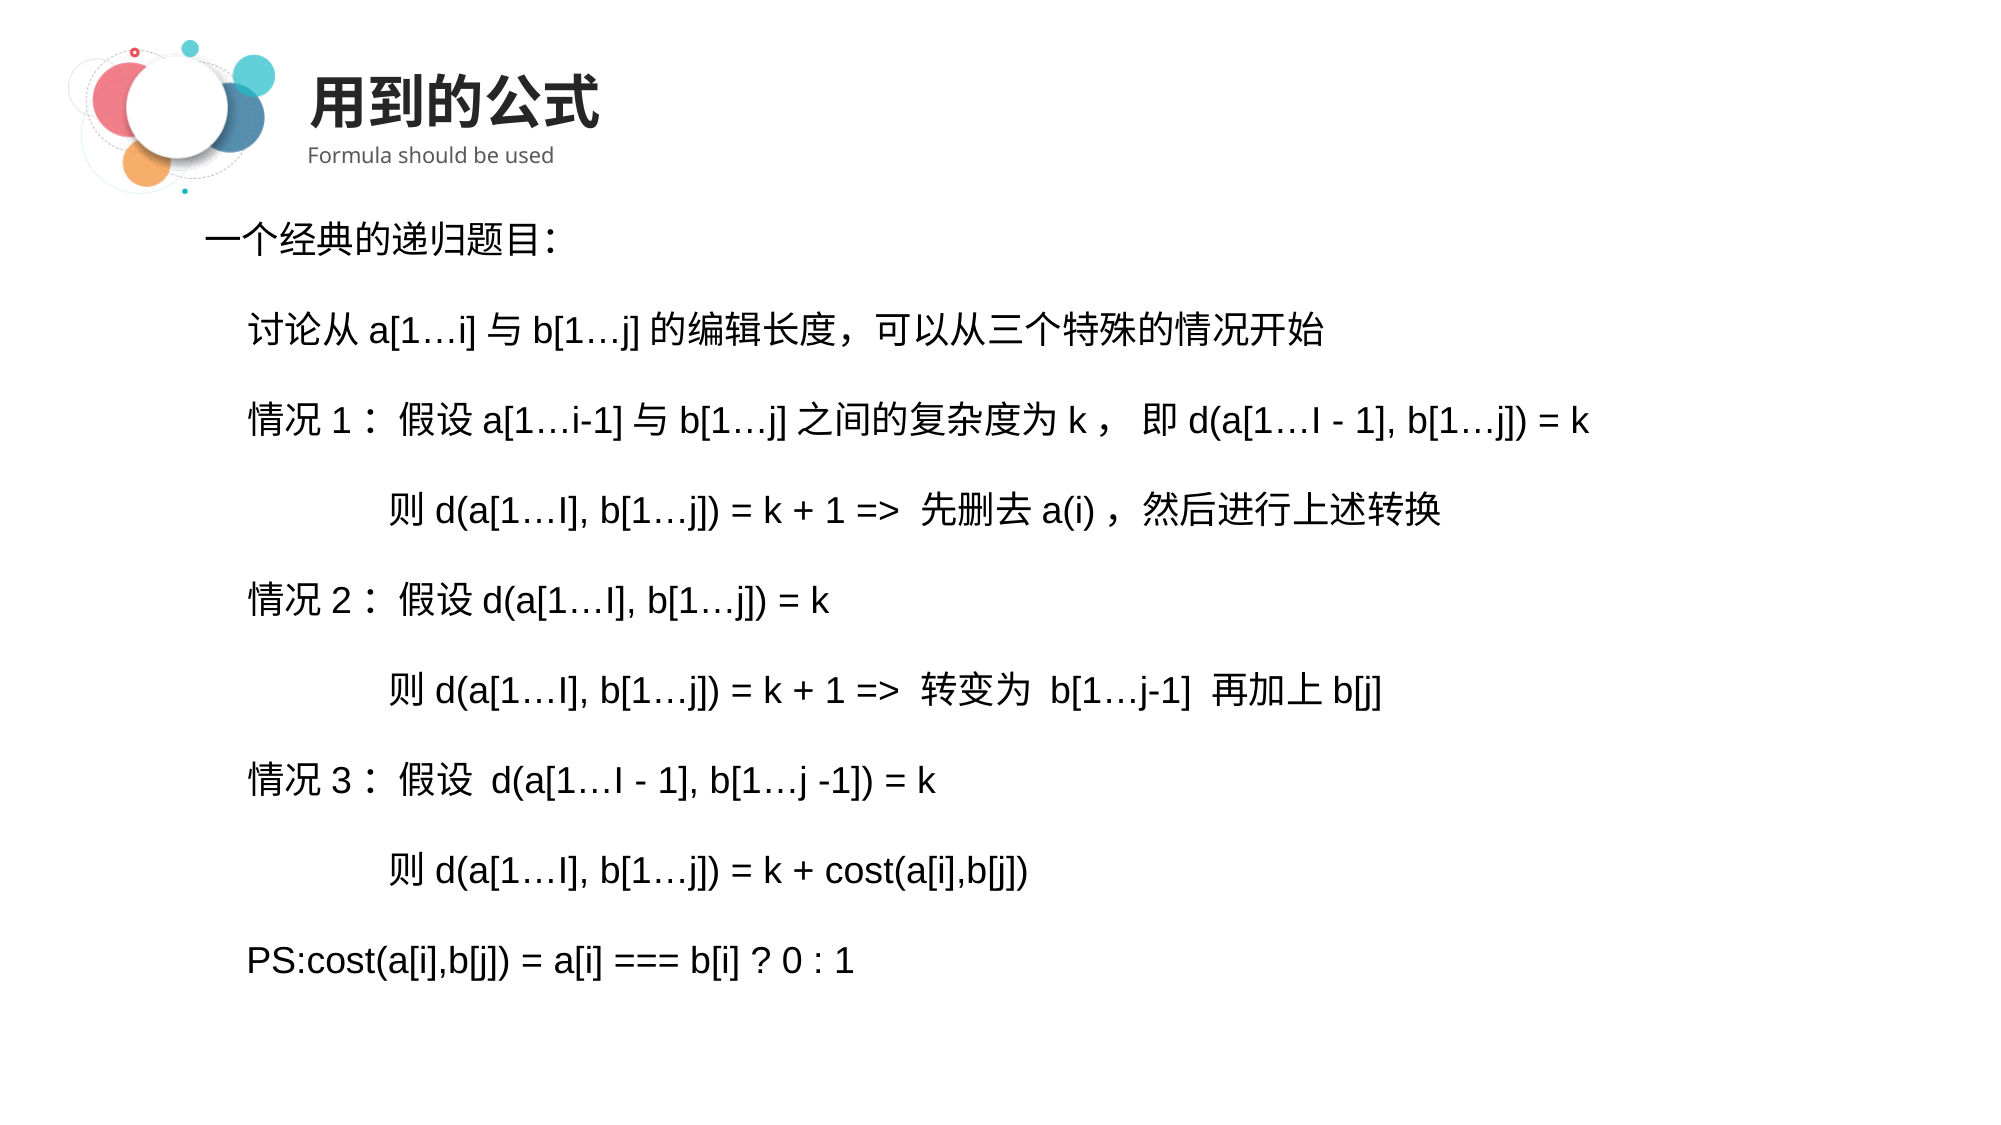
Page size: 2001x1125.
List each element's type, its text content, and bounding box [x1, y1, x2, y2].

text_box 一个经典的递归题目： 讨论从a[1…i]与b[1…j]的编辑长度，可以从三个特殊的情况开始 情况1：假设a[1…i-1]与b[1…j]之间的复杂度为k， 即d(a[1…I - 1], b[1…j]) = k 则d(a[1…I], b[1…j]) = k + 1 => 先删去a(i)，然后进行上述转换 情况2：假设d(a[1…I], b[1…j]) = k 则d(a[1…I], b[1…j]) = k + 1 => 转变为 b[1…j-1] 再加上b[j] 情况3：假设 d(a[1…I - 1], b[1…j -1]) = k 则d(a[1…I], b[1…j]) = k + cost(a[i],b[j]) PS:cost(a[i],b[j]) = a[i] === b[i] ? 0 : 1 [189, 209, 1657, 989]
picture [68, 40, 275, 194]
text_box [292, 58, 911, 176]
